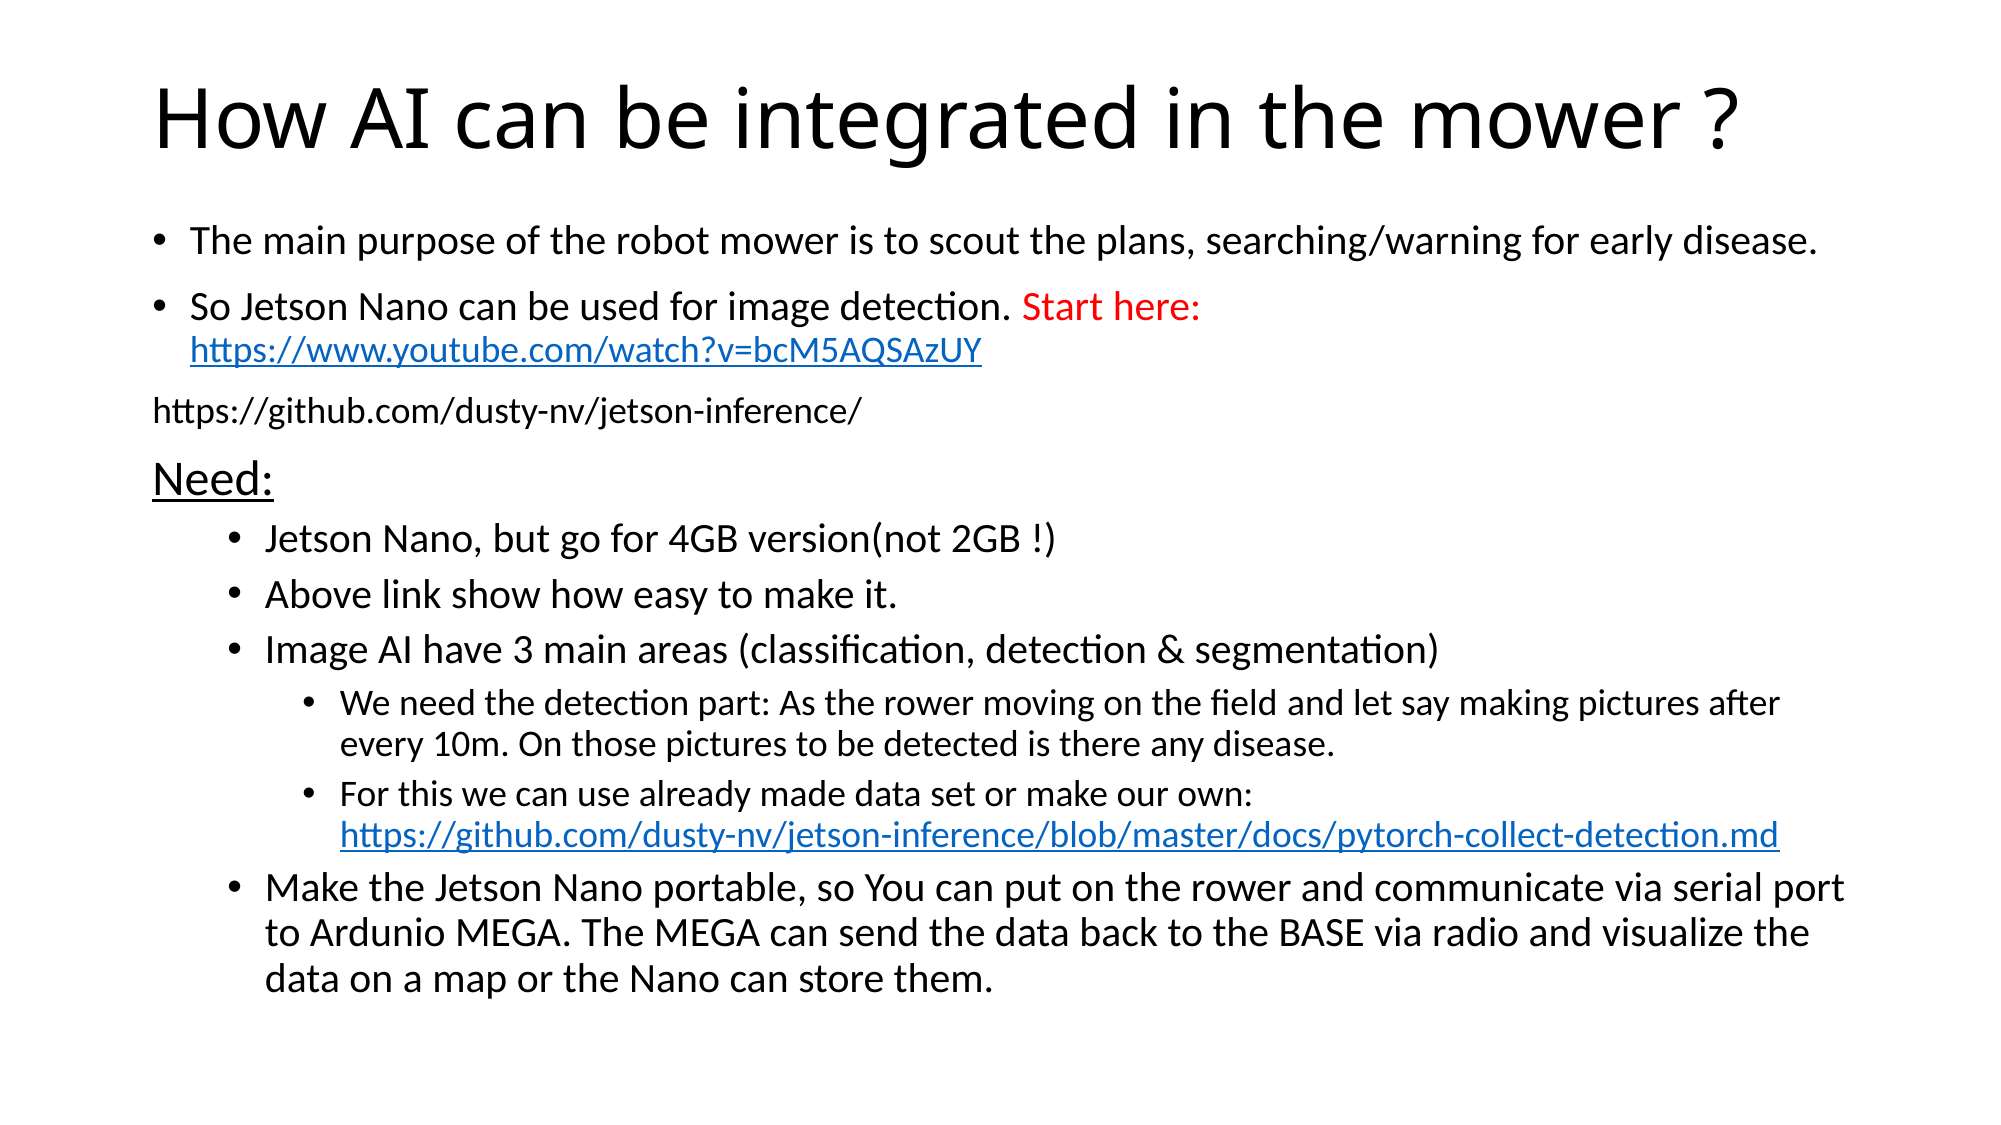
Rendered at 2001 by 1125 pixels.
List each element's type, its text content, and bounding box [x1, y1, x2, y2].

title How AI can be integrated in the mower ? [137, 59, 1863, 184]
list The main purpose of the robot mower is to scout the plans, searching/warning for early disease. So Jetson Nano can be used for image detection. Start here: https://www.youtube.com/watch?v=bcM5AQSAzUY https://github.com/dusty-nv/jetson-inference/ Need: Jetson Nano, but go for 4GB version(not 2GB !) Above link show how easy to make it. Image AI have 3 main areas (classification, detection & segmentation) We need the detection part: As the rower moving on the field and let say making pictures after every 10m. On those pictures to be detected is there any disease. For this we can use already made data set or make our own: https://github.com/dusty-nv/jetson-inference/blob/master/docs/pytorch-collect-detection.md Make the Jetson Nano portable, so You can put on the rower and communicate via serial port to Ardunio MEGA. The MEGA can send the data back to the BASE via radio and visualize the data on a map or the Nano can store them. [137, 211, 1863, 1014]
